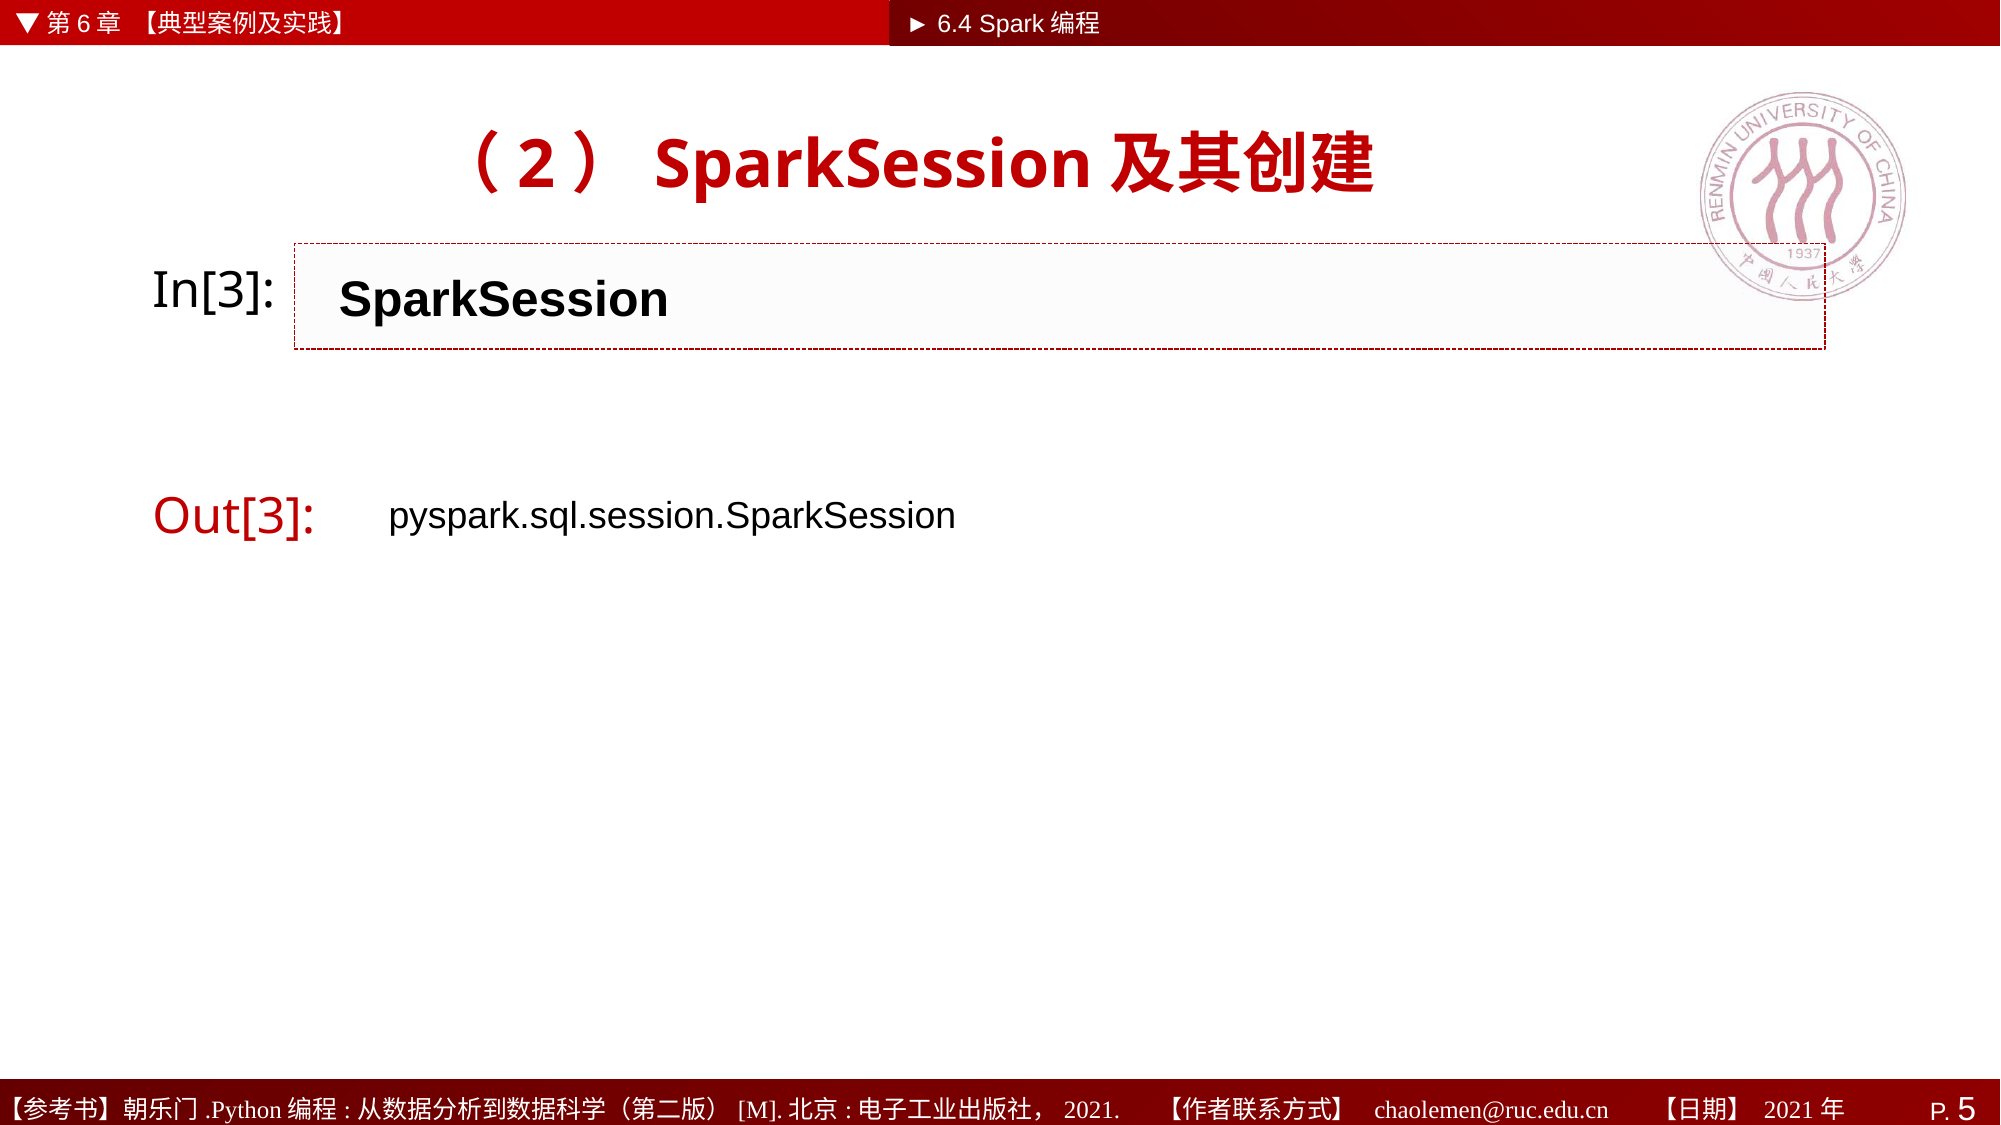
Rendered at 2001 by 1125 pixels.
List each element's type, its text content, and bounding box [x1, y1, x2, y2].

list ► 6.4 Spark编程 [890, 0, 1249, 43]
text_box Out[3]: [137, 476, 340, 552]
title （2）SparkSession及其创建 [101, 92, 1710, 229]
picture [1696, 89, 1910, 304]
text_box pyspark.sql.session.SparkSession [373, 484, 1135, 544]
list ▼第6章 【典型案例及实践】 [0, 0, 725, 43]
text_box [137, 243, 1826, 350]
